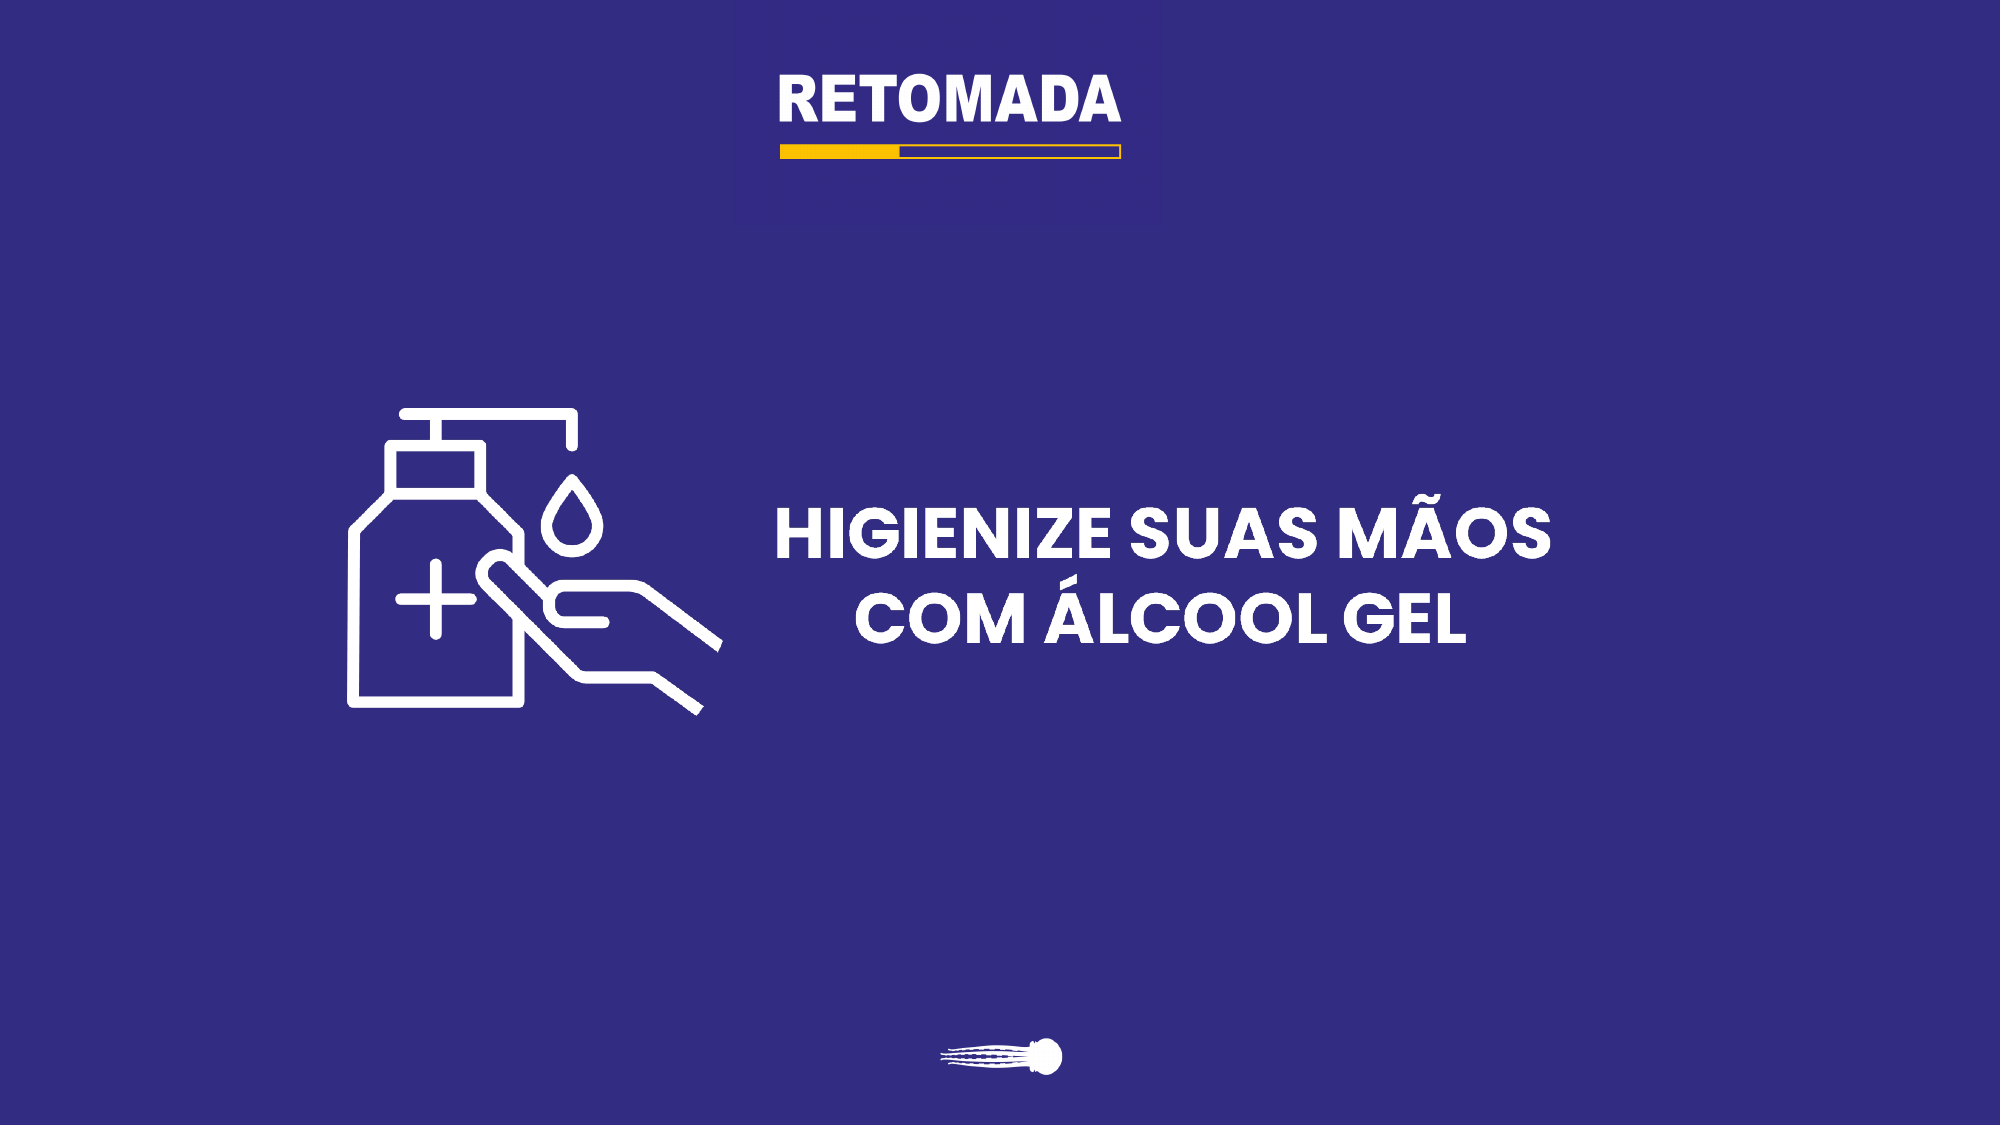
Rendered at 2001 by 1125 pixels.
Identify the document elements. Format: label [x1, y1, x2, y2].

picture [734, 0, 1163, 225]
picture [347, 408, 1551, 717]
picture [932, 989, 1068, 1125]
